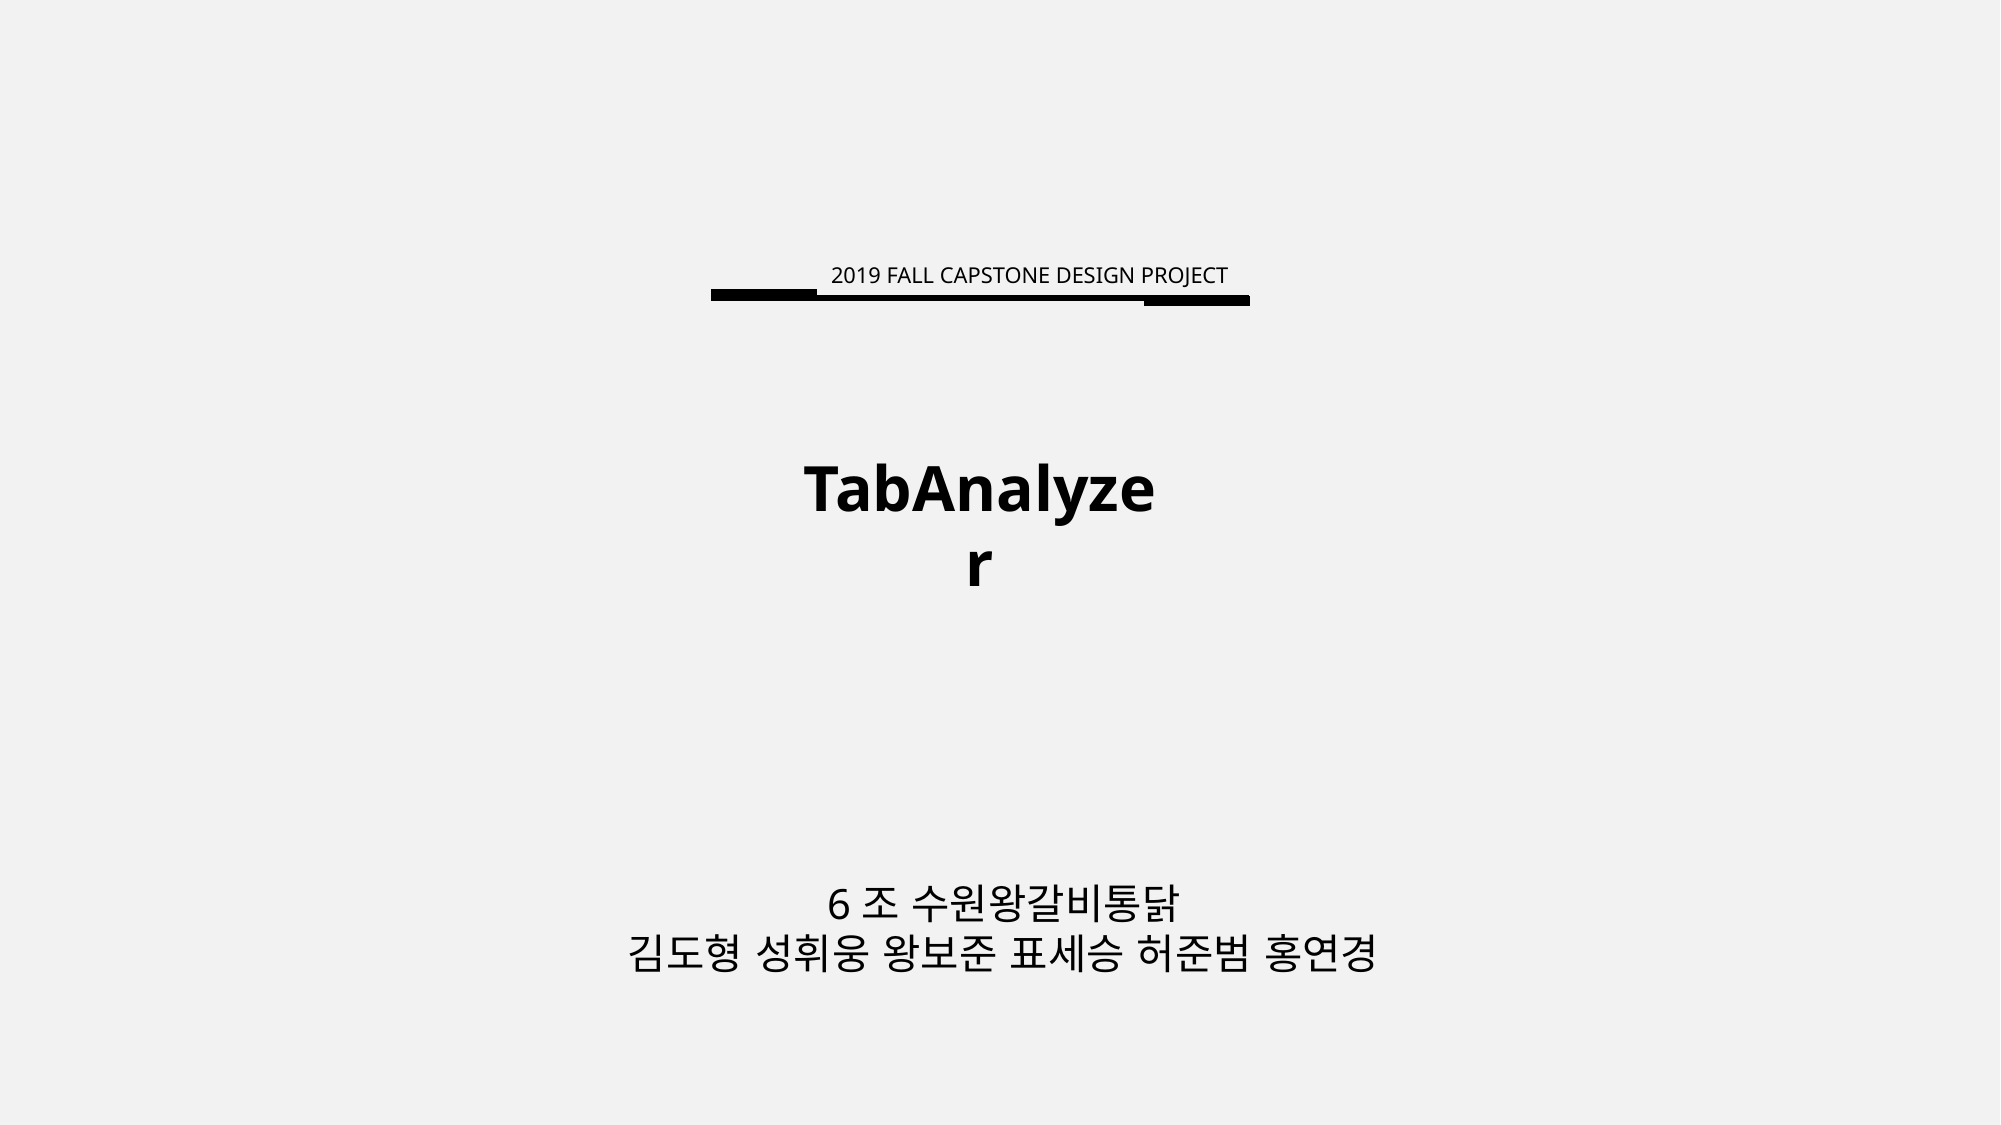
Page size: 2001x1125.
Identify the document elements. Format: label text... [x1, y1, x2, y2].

text_box TabAnalyzer [784, 366, 1176, 606]
text_box 2019 FALL CAPSTONE DESIGN PROJECT [816, 254, 1354, 296]
text_box 6조 수원왕갈비통닭 김도형 성휘웅 왕보준 표세승 허준범 홍연경 [542, 870, 1466, 985]
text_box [711, 290, 1249, 305]
